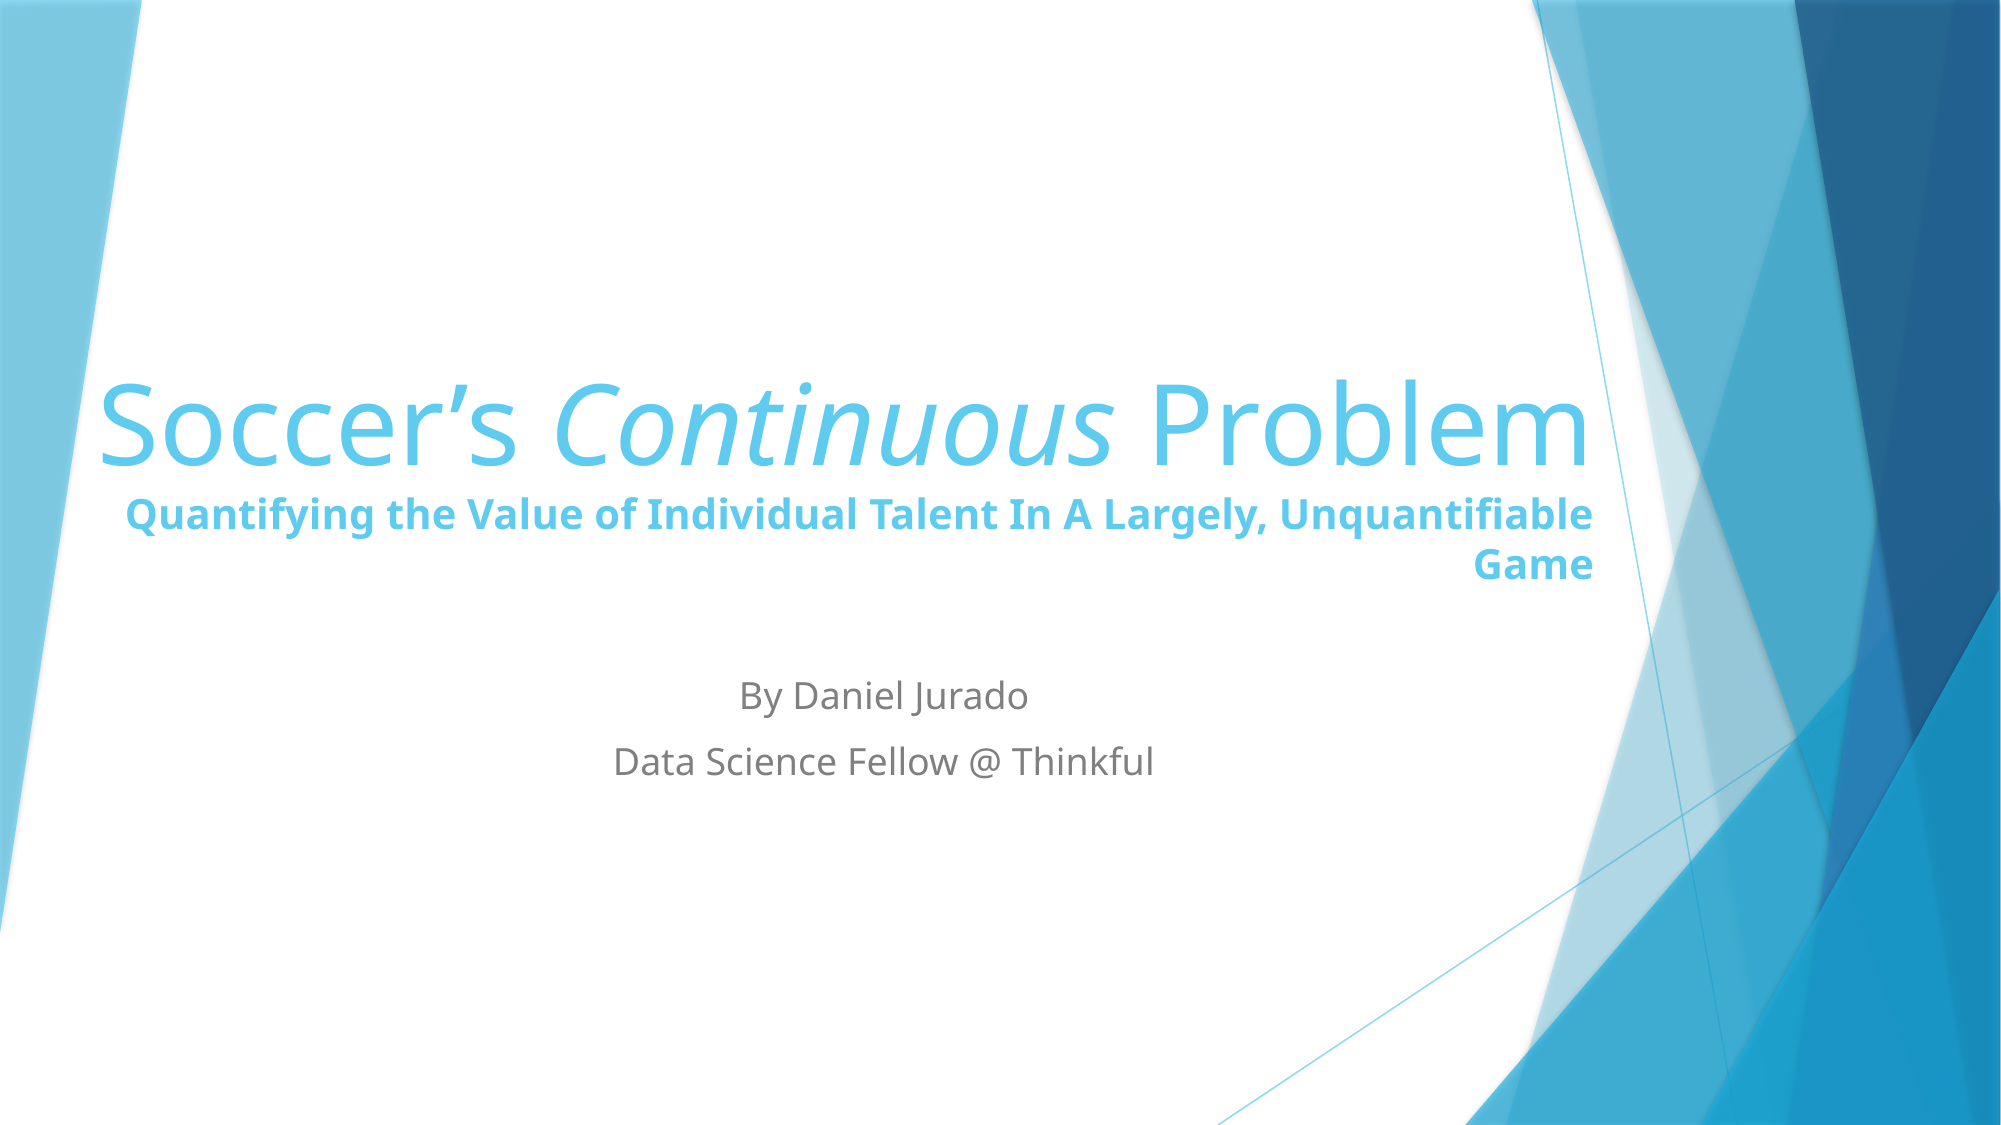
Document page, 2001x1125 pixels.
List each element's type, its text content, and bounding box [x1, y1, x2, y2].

title Soccer’s Continuous Problem Quantifying the Value of Individual Talent In A Largely, Unquantifiable Game [13, 460, 1610, 731]
subtitle By Daniel Jurado Data Science Fellow @ Thinkful [247, 664, 1522, 845]
